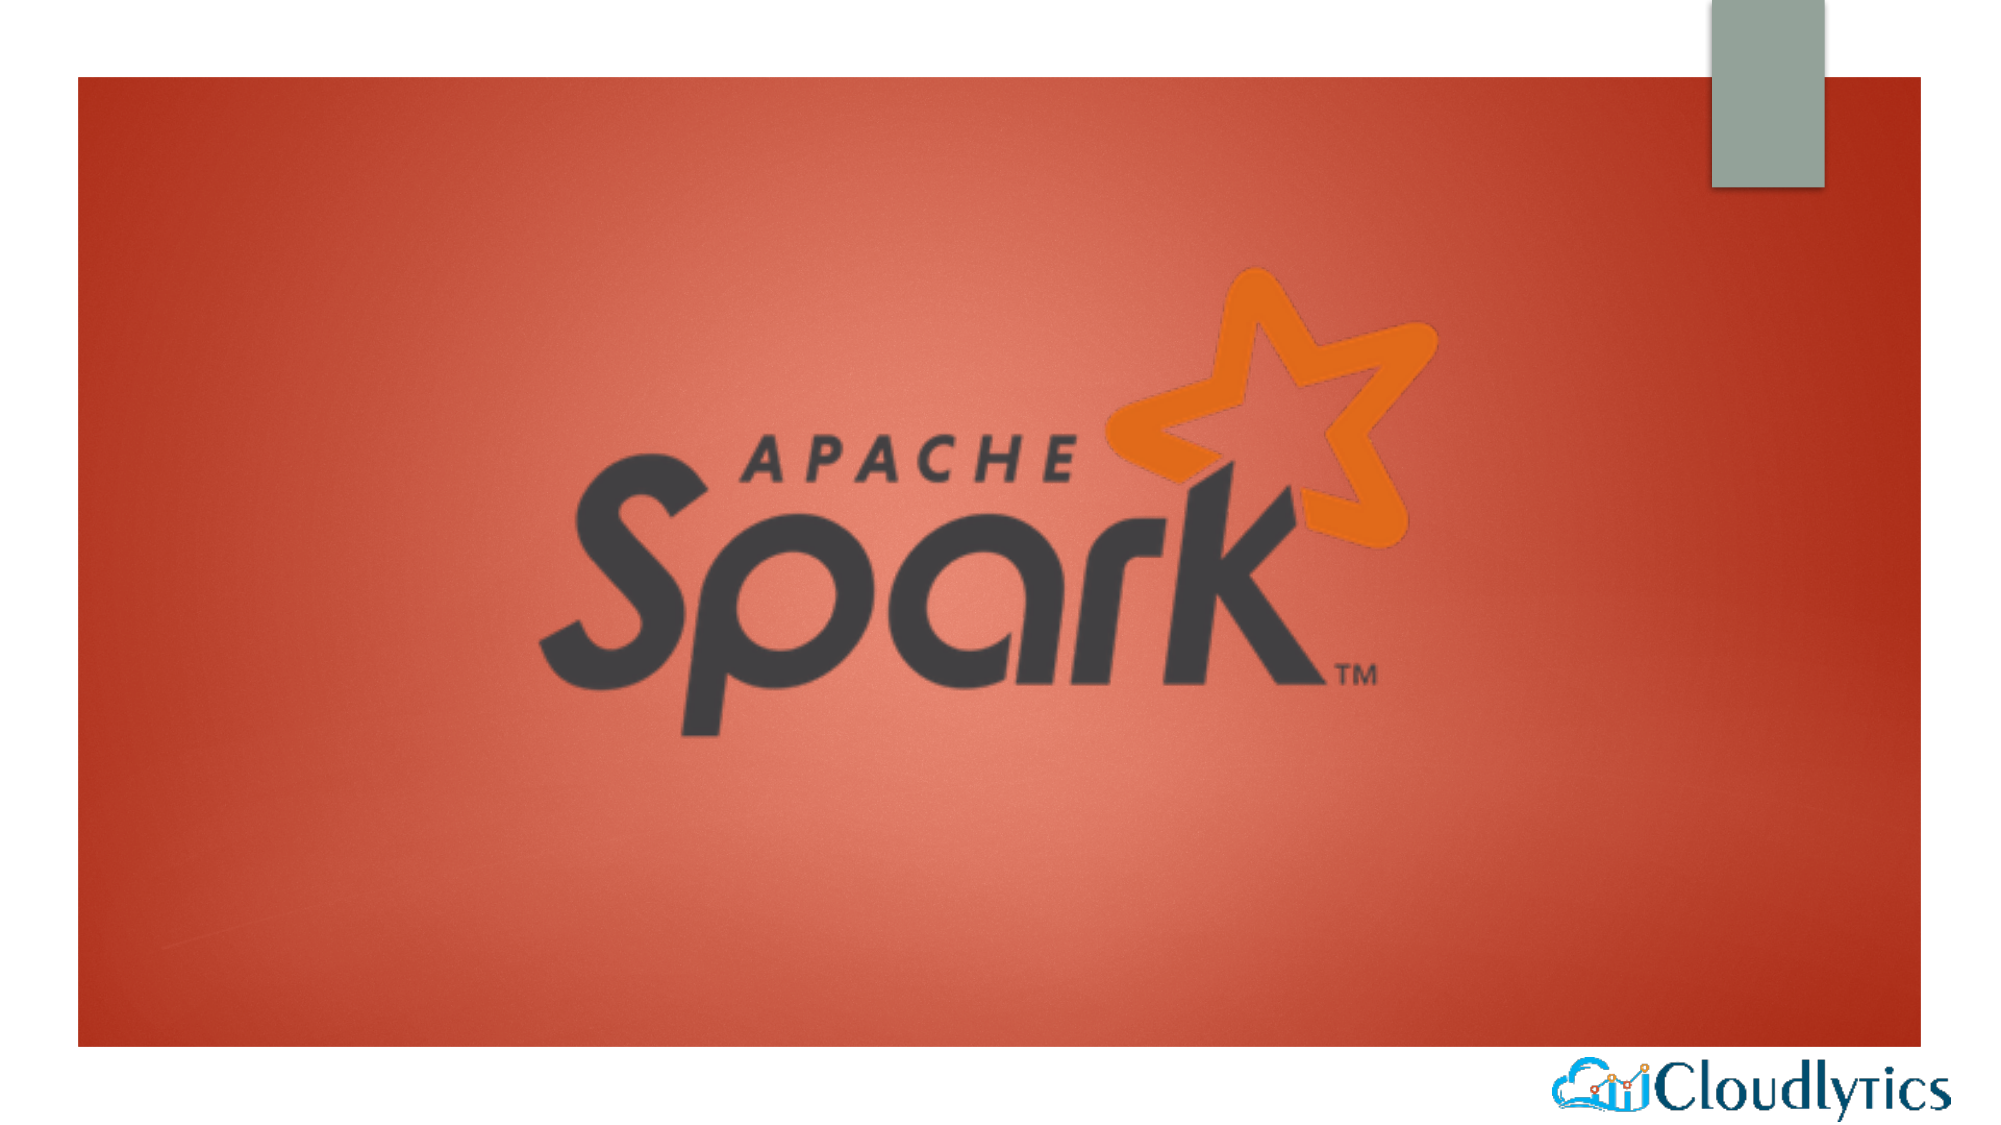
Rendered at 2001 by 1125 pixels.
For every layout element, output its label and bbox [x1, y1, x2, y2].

picture [1552, 1056, 1951, 1122]
picture [535, 264, 1442, 747]
